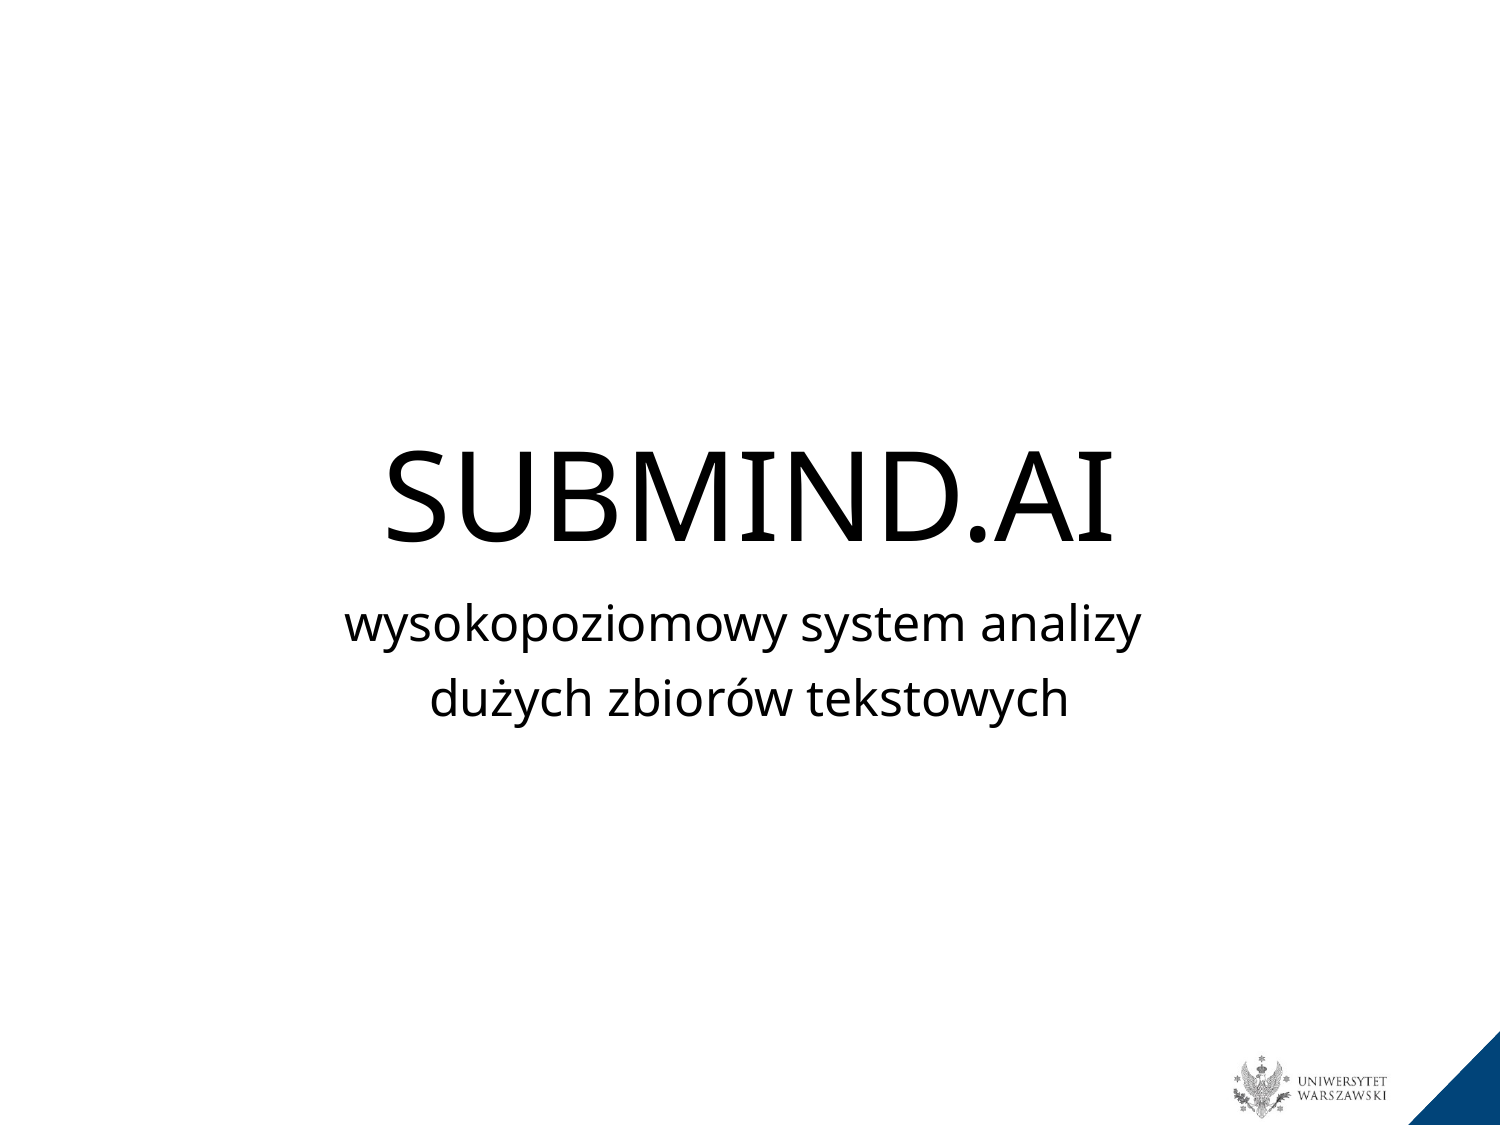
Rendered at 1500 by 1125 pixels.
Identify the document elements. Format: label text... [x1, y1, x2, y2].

title SUBMIND.AI [112, 184, 1388, 576]
subtitle wysokopoziomowy system analizy dużych zbiorów tekstowych [187, 590, 1313, 863]
picture [1226, 1051, 1394, 1122]
